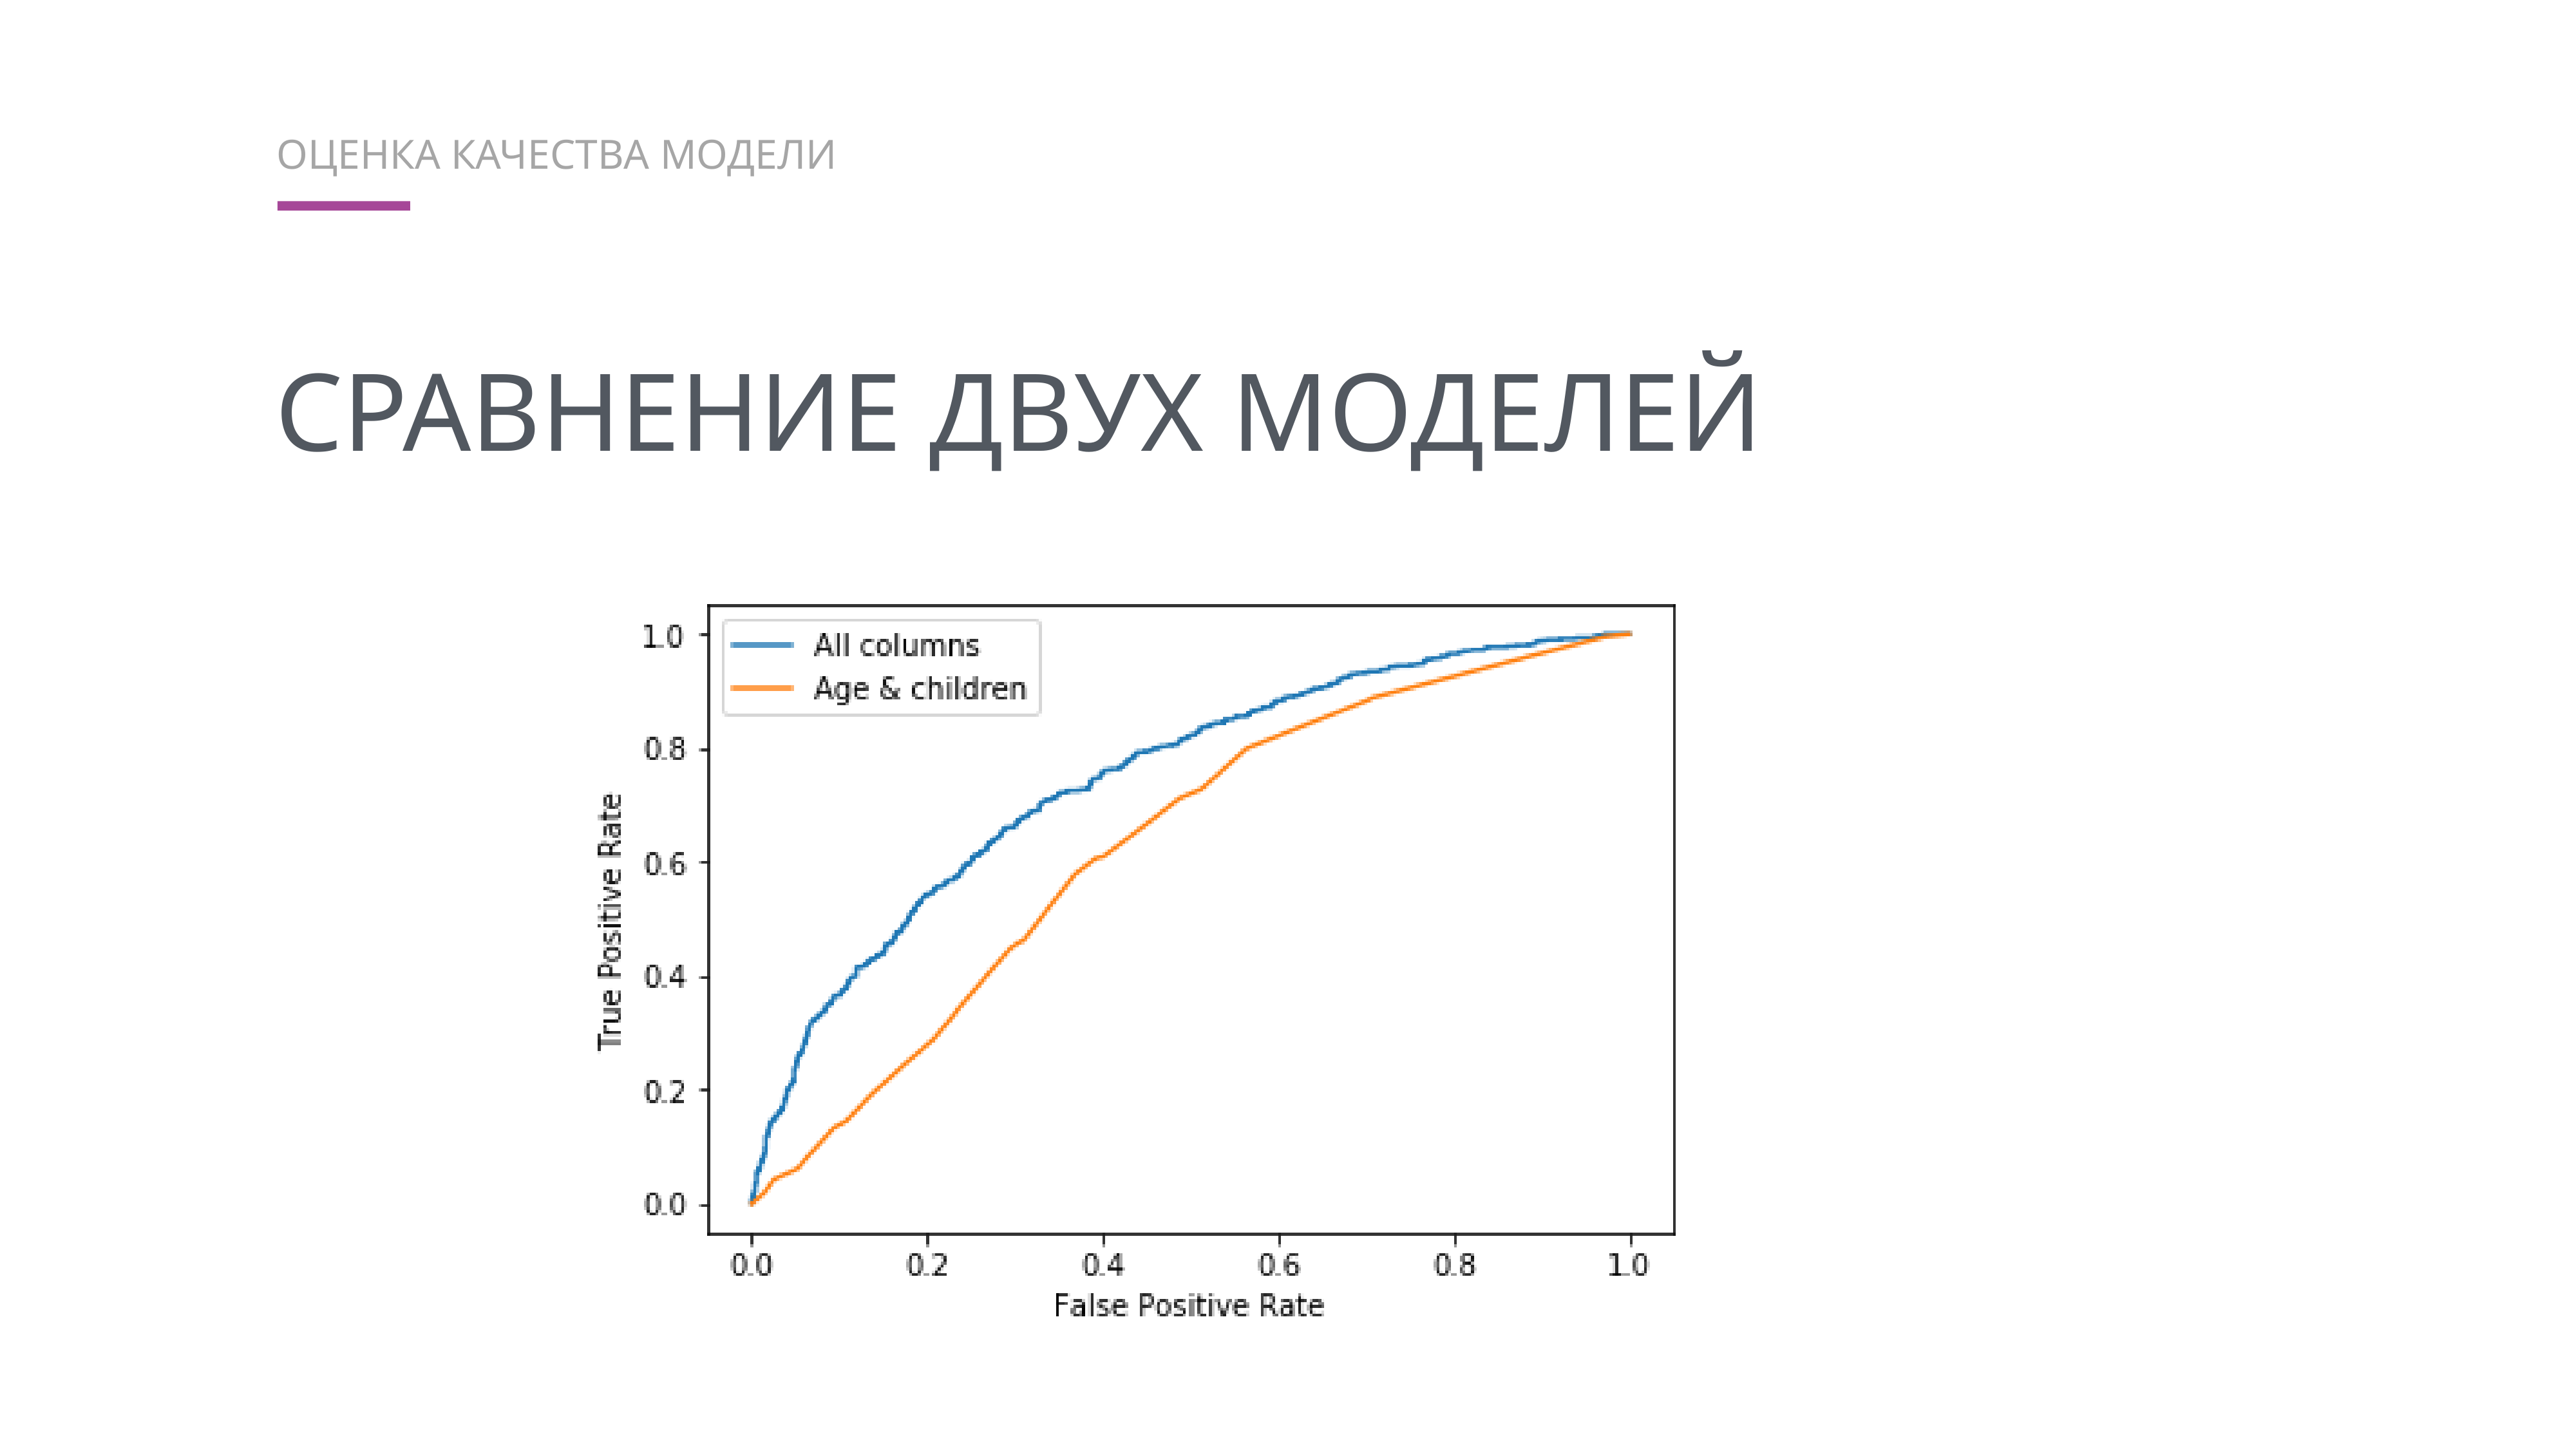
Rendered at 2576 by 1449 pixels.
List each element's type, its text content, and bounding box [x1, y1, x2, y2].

text_box Сравнение двух моделей [270, 299, 2316, 478]
text_box оценка качества модели [271, 108, 2318, 182]
picture [564, 587, 1702, 1337]
